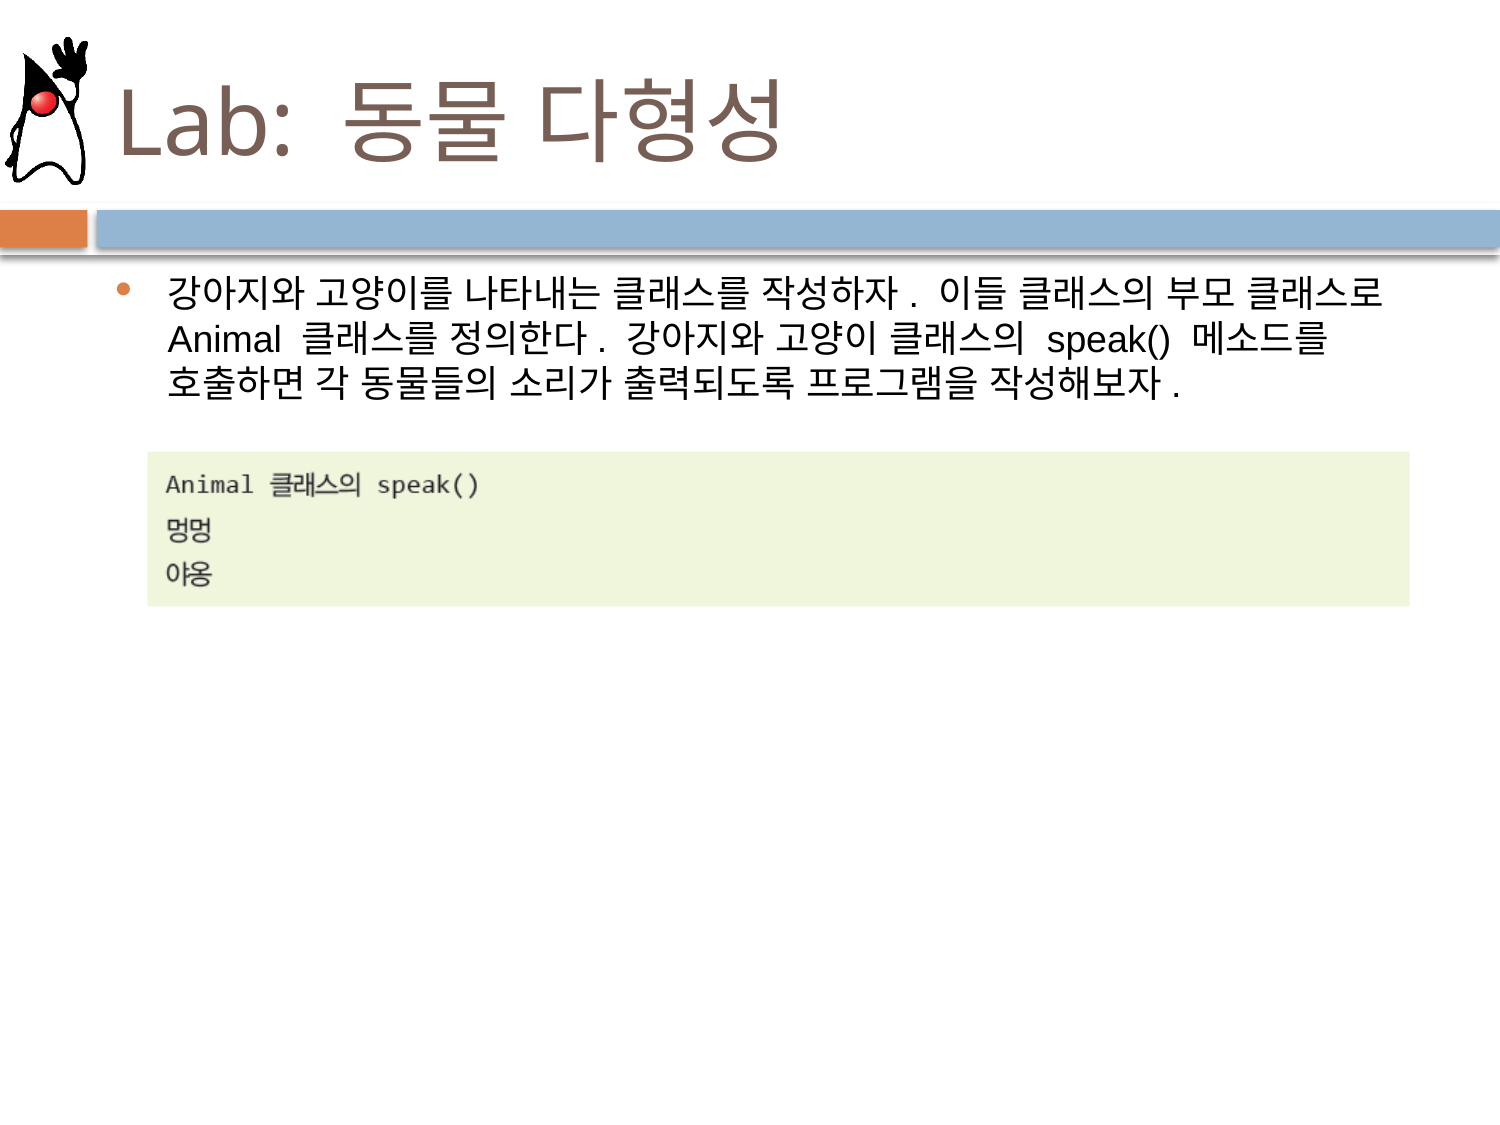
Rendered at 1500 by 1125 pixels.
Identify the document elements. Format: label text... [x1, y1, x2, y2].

title Lab: 동물 다형성 [100, 37, 1438, 200]
picture [5, 37, 88, 185]
list 강아지와 고양이를 나타내는 클래스를 작성하자. 이들 클래스의 부모 클래스로 Animal 클래스를 정의한다. 강아지와 고양이 클래스의 speak() 메소드를 호출하면 각 동물들의 소리가 출력되도록 프로그램을 작성해보자. [100, 262, 1438, 1000]
picture [135, 435, 1417, 622]
